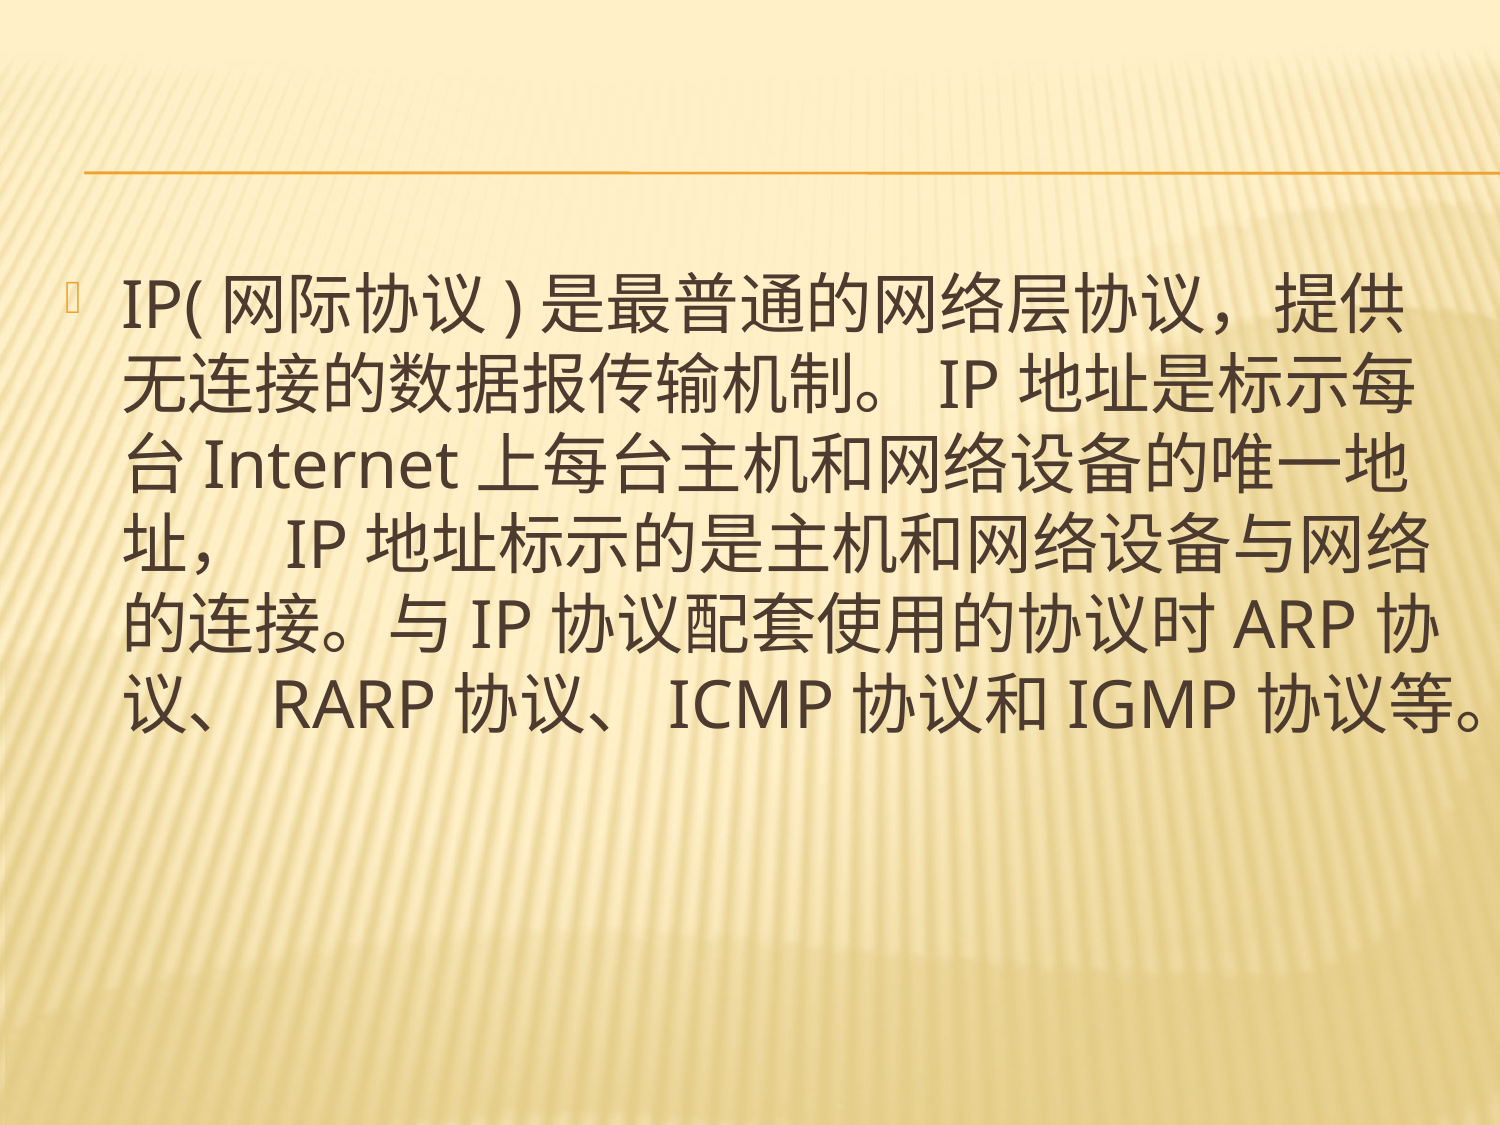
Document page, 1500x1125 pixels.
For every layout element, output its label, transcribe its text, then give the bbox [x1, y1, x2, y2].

list IP(网际协议)是最普通的网络层协议，提供无连接的数据报传输机制。IP地址是标示每台Internet上每台主机和网络设备的唯一地址， IP地址标示的是主机和网络设备与网络的连接。与IP协议配套使用的协议时ARP协议、RARP协议、ICMP协议和IGMP协议等。 [50, 254, 1475, 998]
